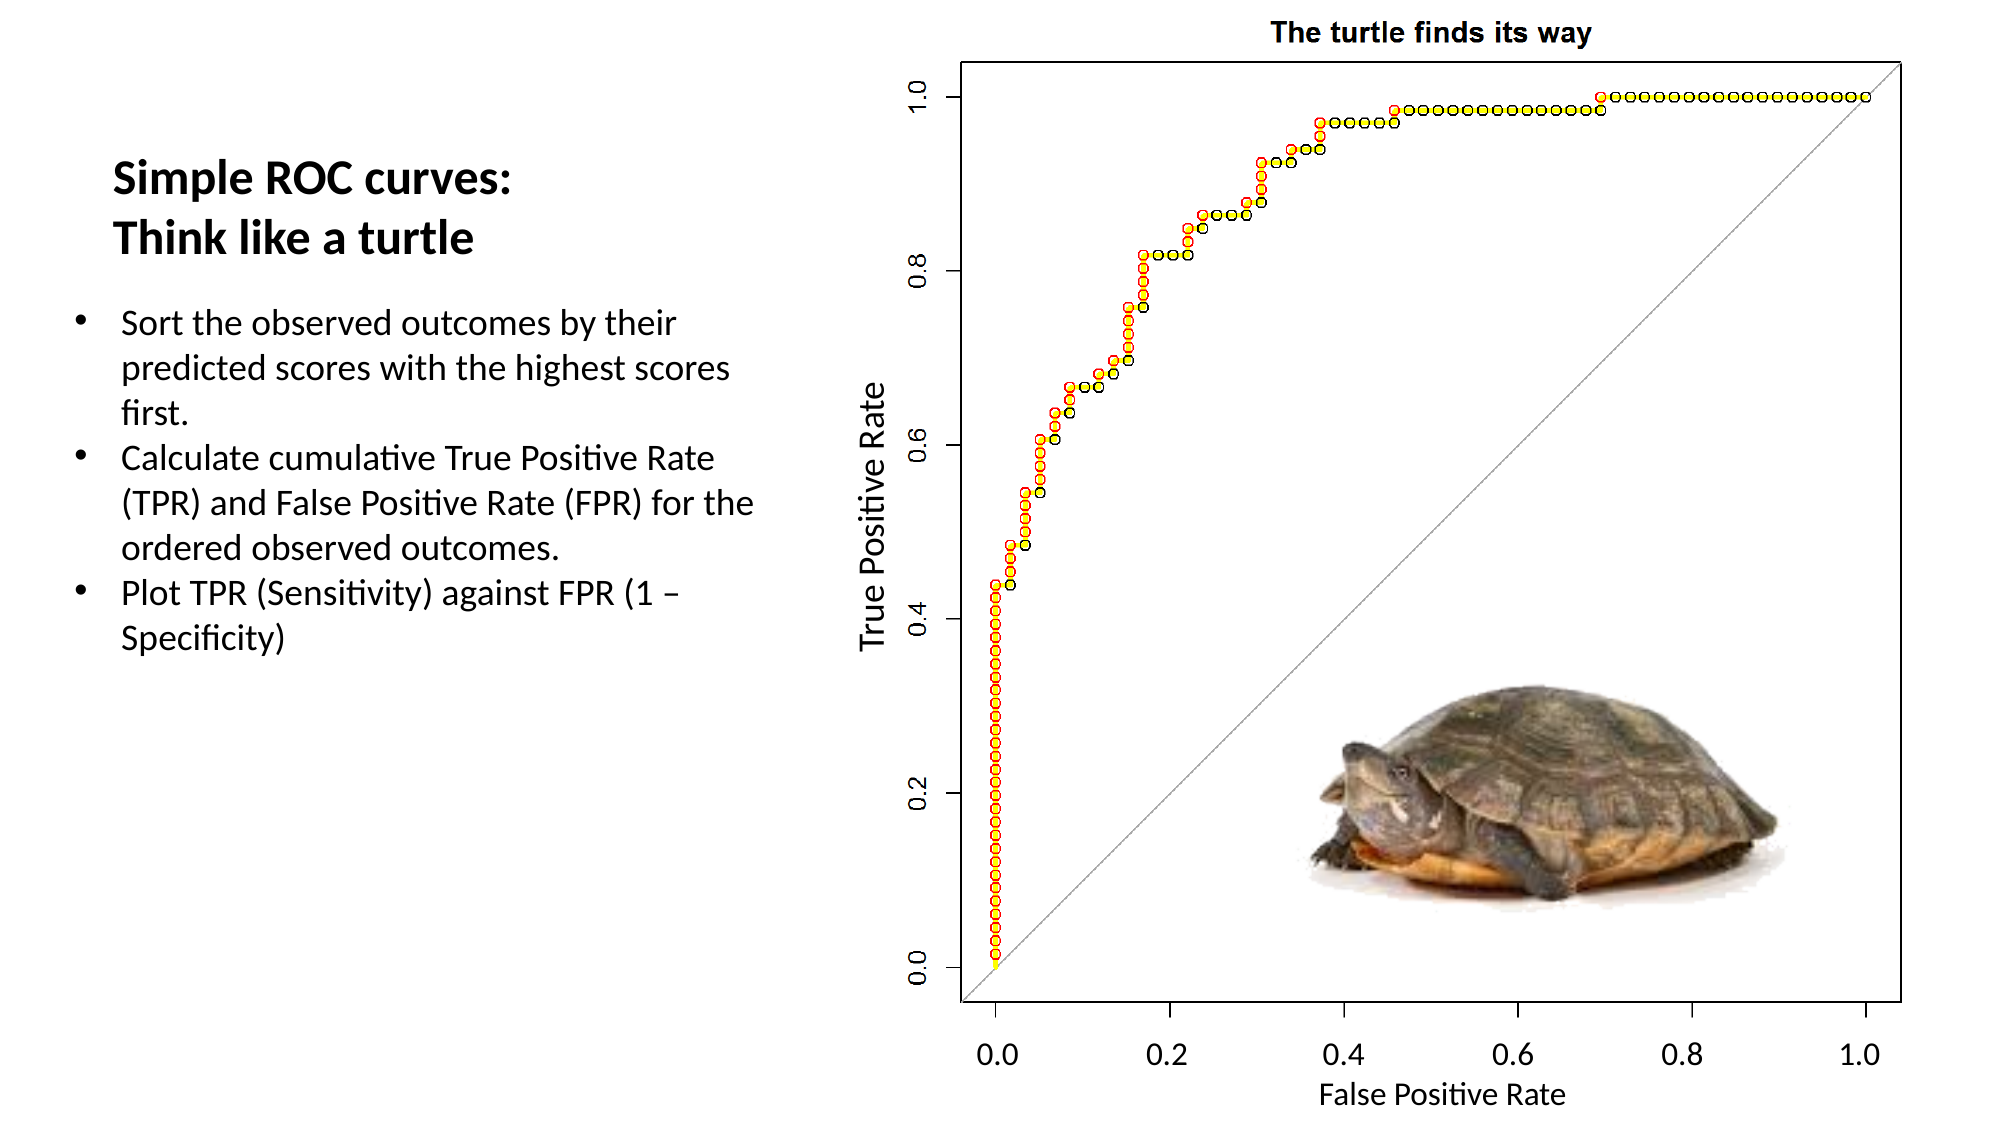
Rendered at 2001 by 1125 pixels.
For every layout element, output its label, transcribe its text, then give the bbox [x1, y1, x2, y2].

text_box Sort the observed outcomes by their predicted scores with the highest scores first. Calculate cumulative True Positive Rate (TPR) and False Positive Rate (FPR) for the ordered observed outcomes. Plot TPR (Sensitivity) against FPR (1 – Specificity) [59, 290, 770, 665]
picture [838, 0, 1964, 1125]
text_box Simple ROC curves: Think like a turtle [98, 136, 747, 272]
